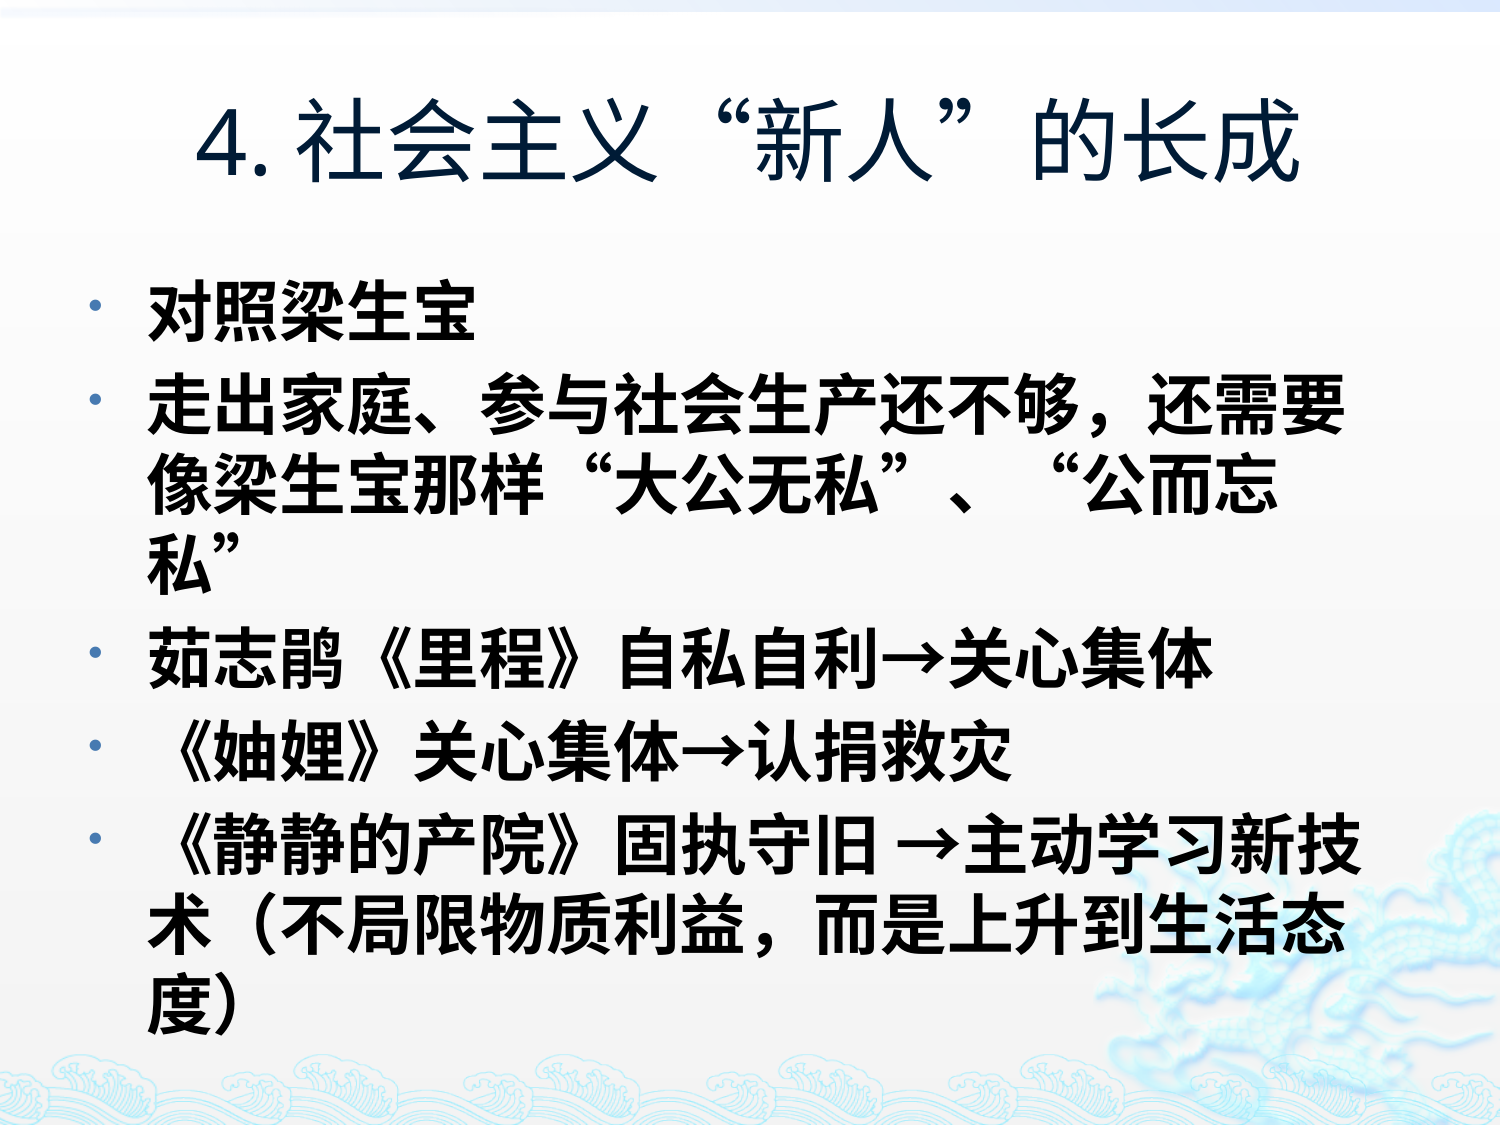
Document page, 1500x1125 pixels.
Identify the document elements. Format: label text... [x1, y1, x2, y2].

title 4.社会主义“新人”的长成 [75, 45, 1425, 233]
list 对照梁生宝 走出家庭、参与社会生产还不够，还需要像梁生宝那样“大公无私”、“公而忘私” 茹志鹃《里程》自私自利→关心集体 《妯娌》关心集体→认捐救灾 《静静的产院》固执守旧 →主动学习新技术（不局限物质利益，而是上升到生活态度） [75, 262, 1425, 1005]
